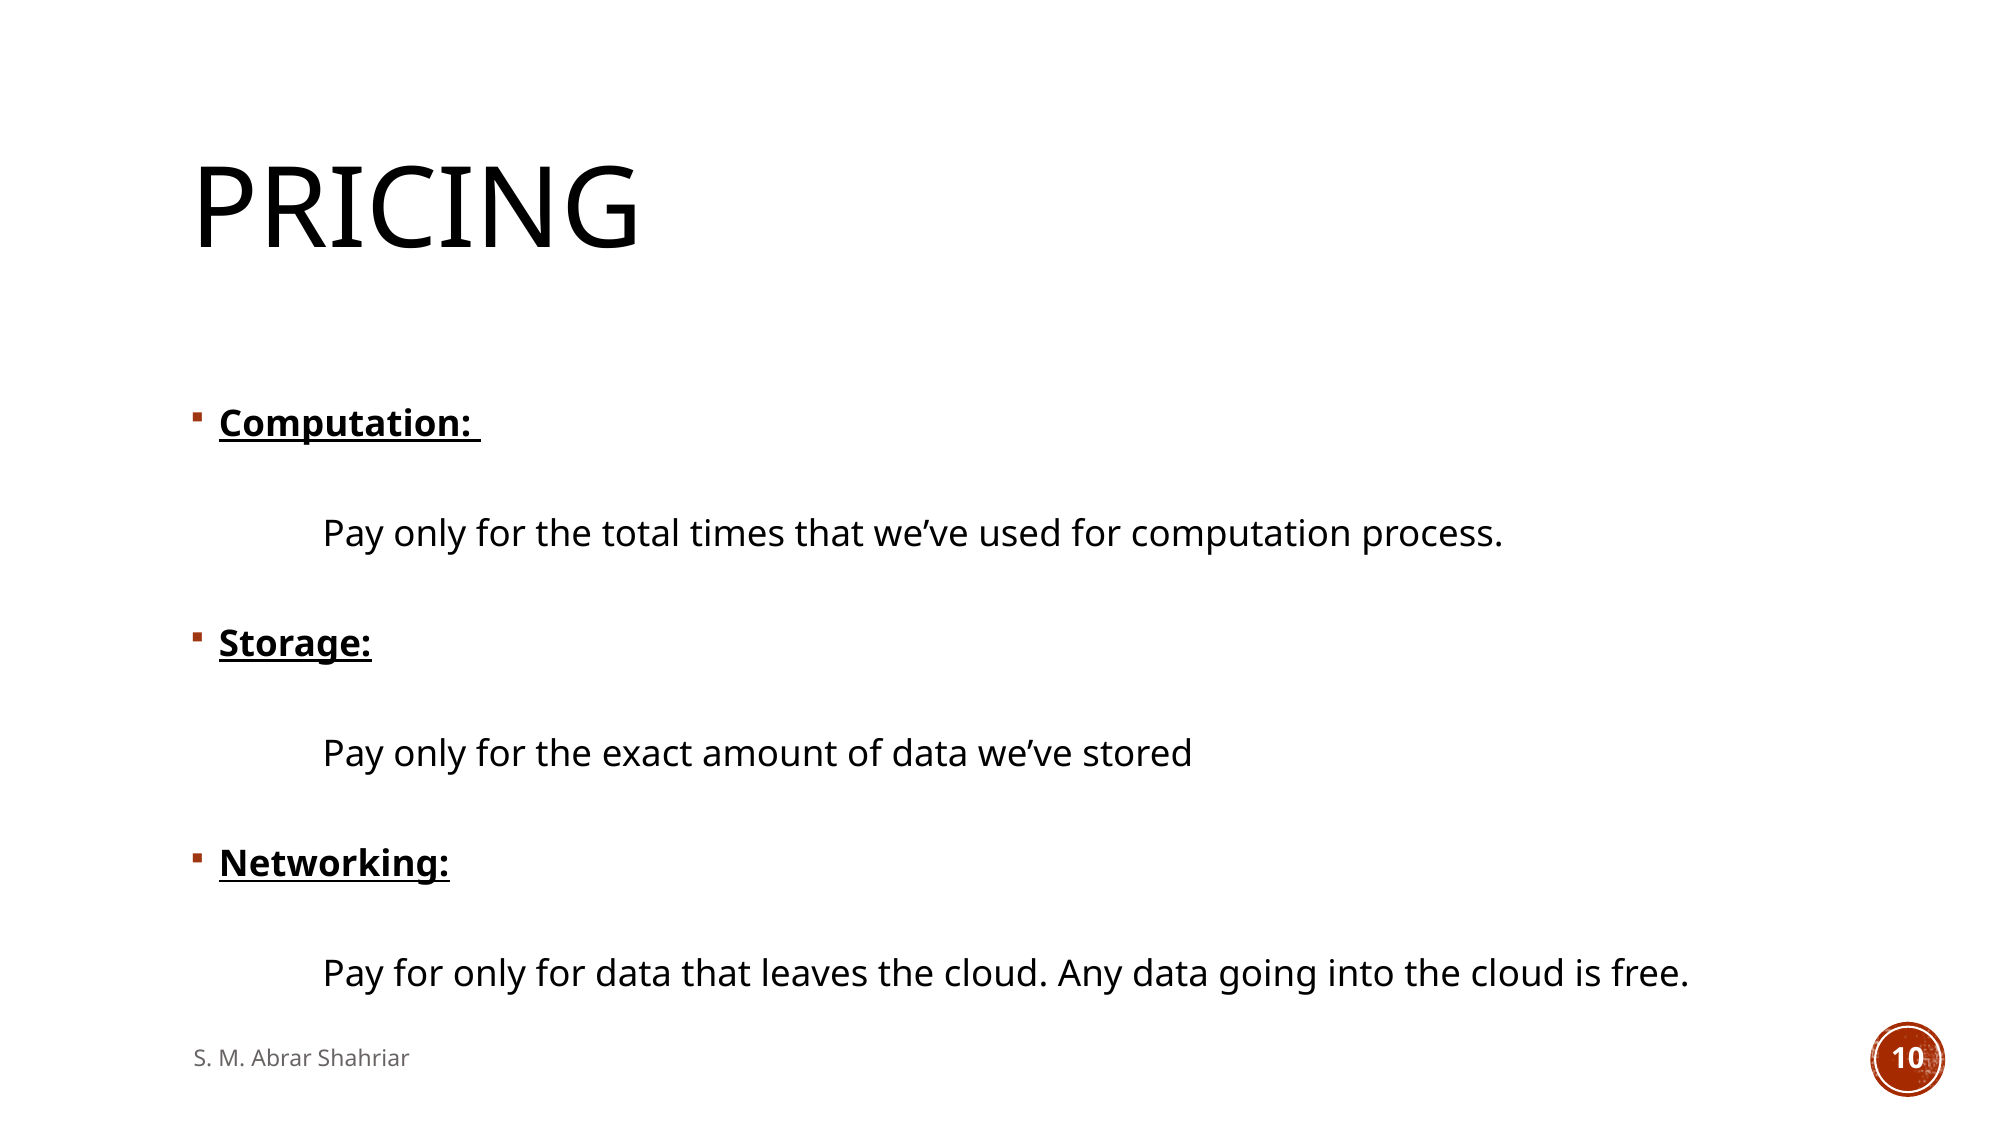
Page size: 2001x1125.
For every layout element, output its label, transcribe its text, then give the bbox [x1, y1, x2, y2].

list Computation: Pay only for the total times that we’ve used for computation process. Storage: Pay only for the exact amount of data we’ve stored Networking: Pay for only for data that leaves the cloud. Any data going into the cloud is free. [175, 348, 1826, 1013]
title pricing [175, 79, 1826, 344]
slide_number 10 [1855, 1028, 1961, 1089]
footer S. M. Abrar Shahriar [178, 1028, 1217, 1089]
